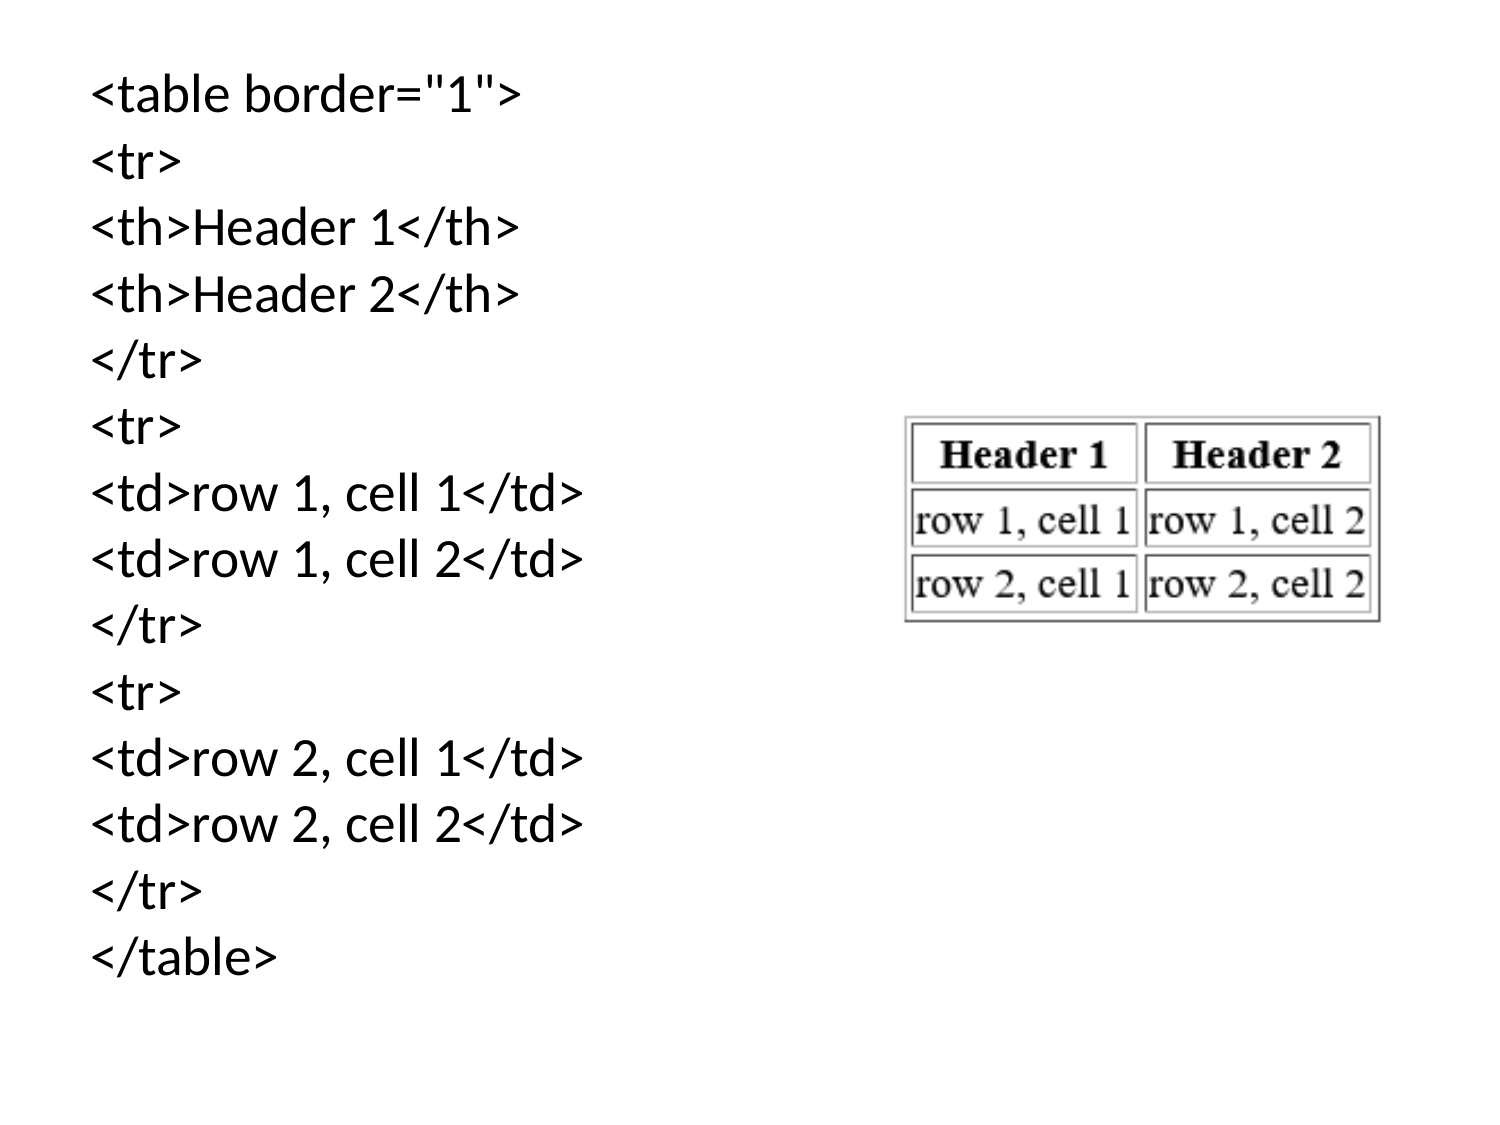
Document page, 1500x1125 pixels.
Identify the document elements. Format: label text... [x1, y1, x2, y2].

list <table border="1"> <tr> <th>Header 1</th> <th>Header 2</th> </tr> <tr> <td>row 1, cell 1</td> <td>row 1, cell 2</td> </tr> <tr> <td>row 2, cell 1</td> <td>row 2, cell 2</td> </tr> </table> [75, 50, 1425, 1005]
picture [887, 344, 1431, 676]
